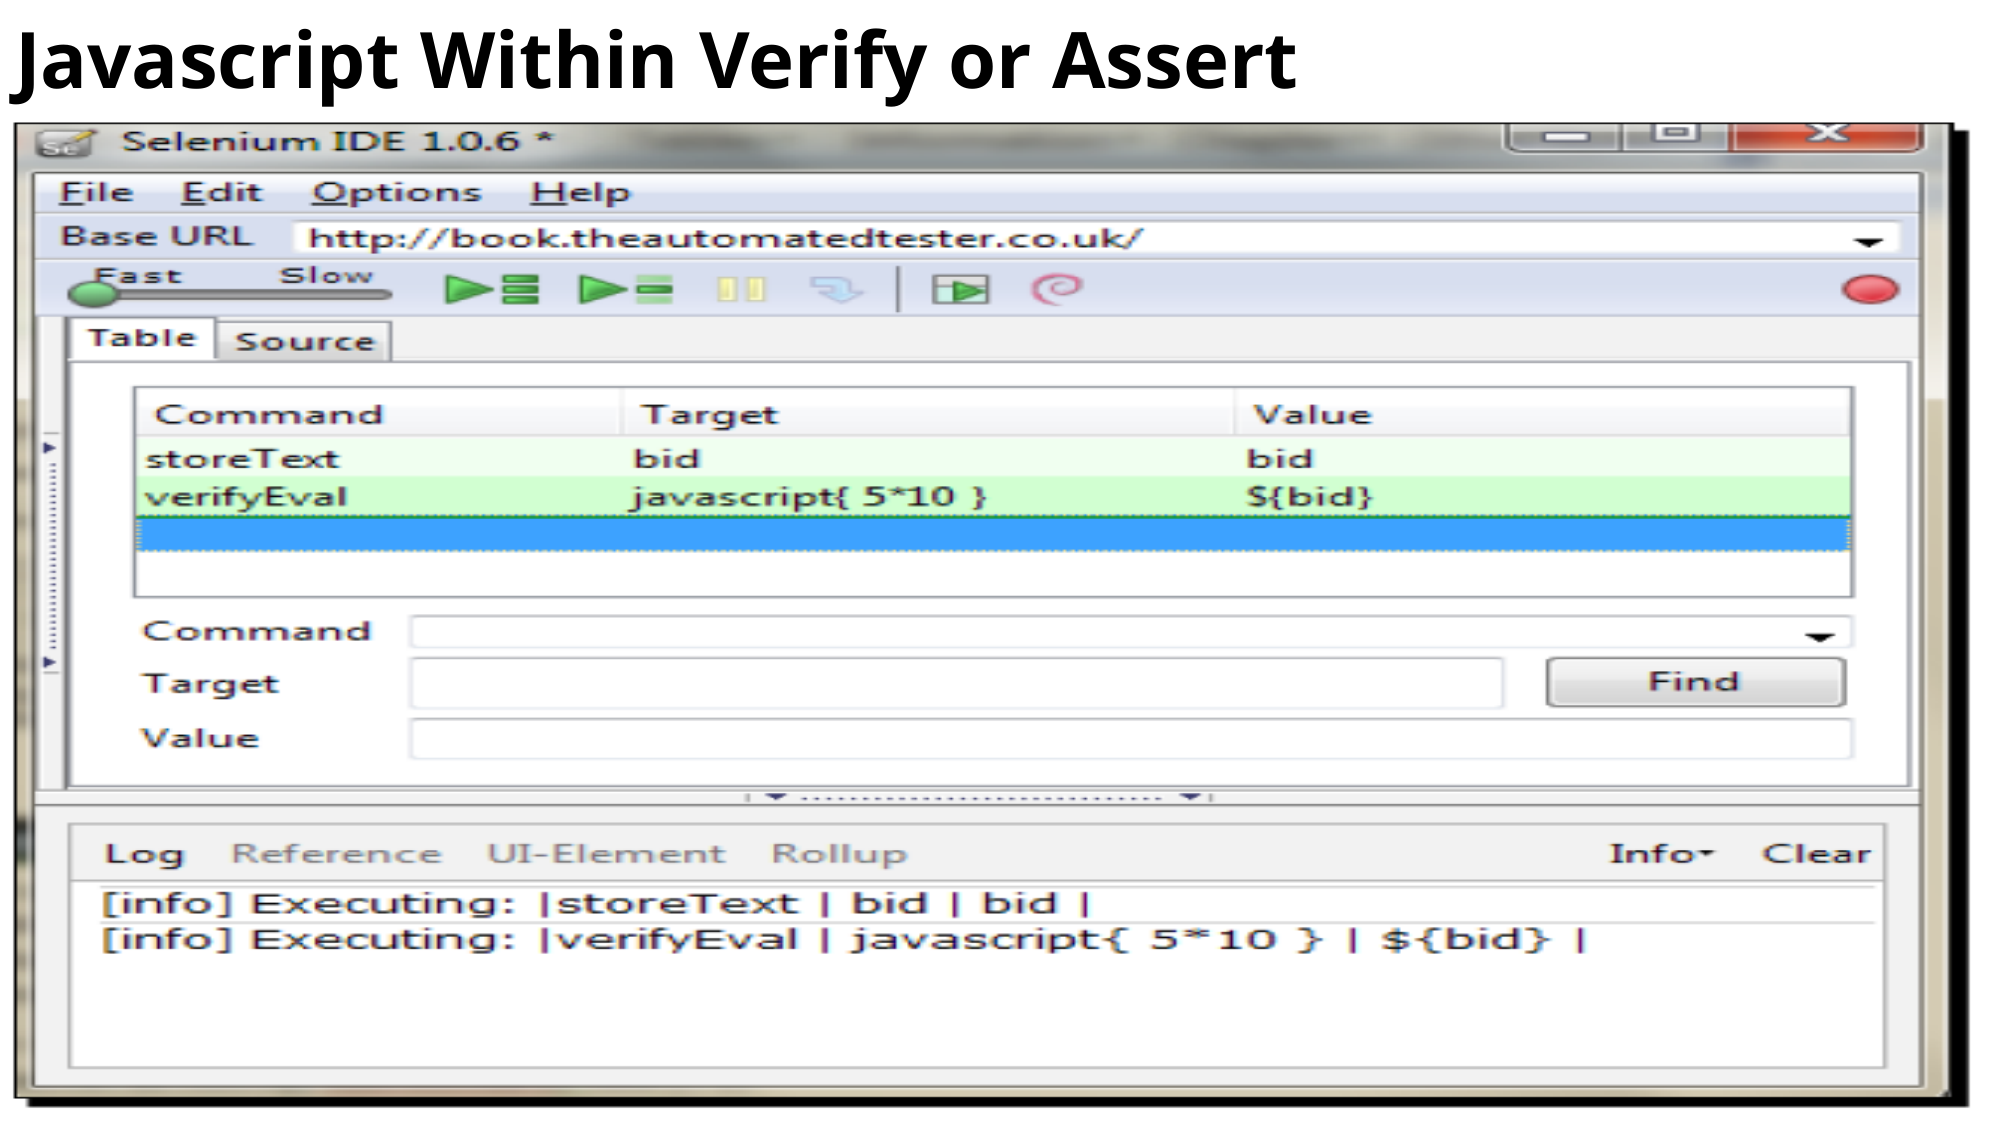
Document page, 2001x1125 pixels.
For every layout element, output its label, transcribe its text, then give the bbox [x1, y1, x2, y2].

title Javascript Within Verify or Assert [0, 13, 1725, 112]
picture [0, 112, 2000, 1125]
